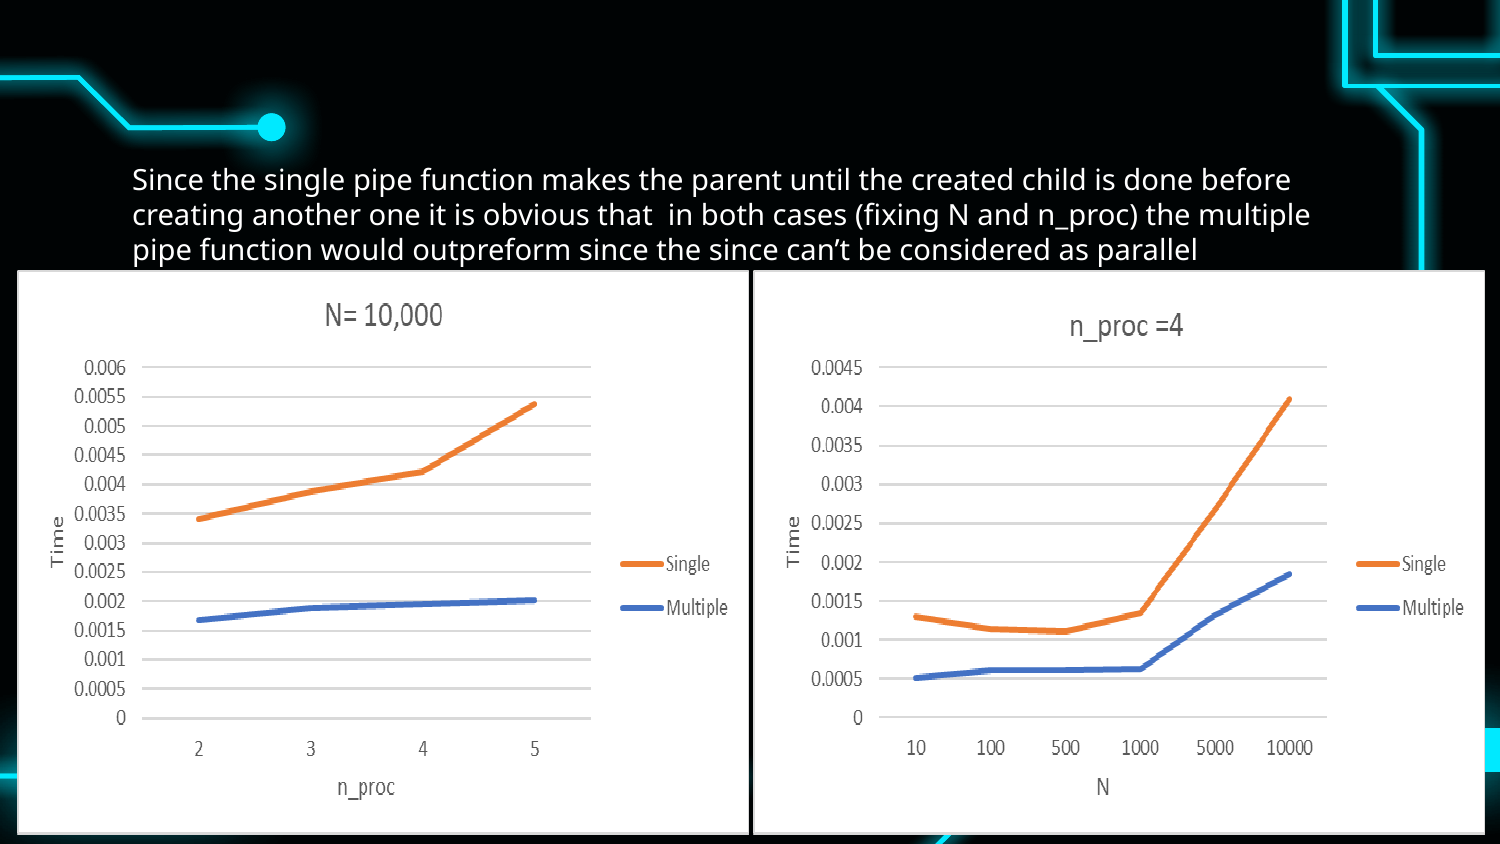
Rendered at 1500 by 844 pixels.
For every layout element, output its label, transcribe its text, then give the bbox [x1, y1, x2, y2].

subtitle Since the single pipe function makes the parent until the created child is done before creating another one it is obvious that in both cases (fixing N and n_proc) the multiple pipe function would outpreform since the since can’t be considered as parallel computation [116, 145, 1383, 270]
picture [17, 270, 749, 835]
picture [753, 270, 1485, 835]
